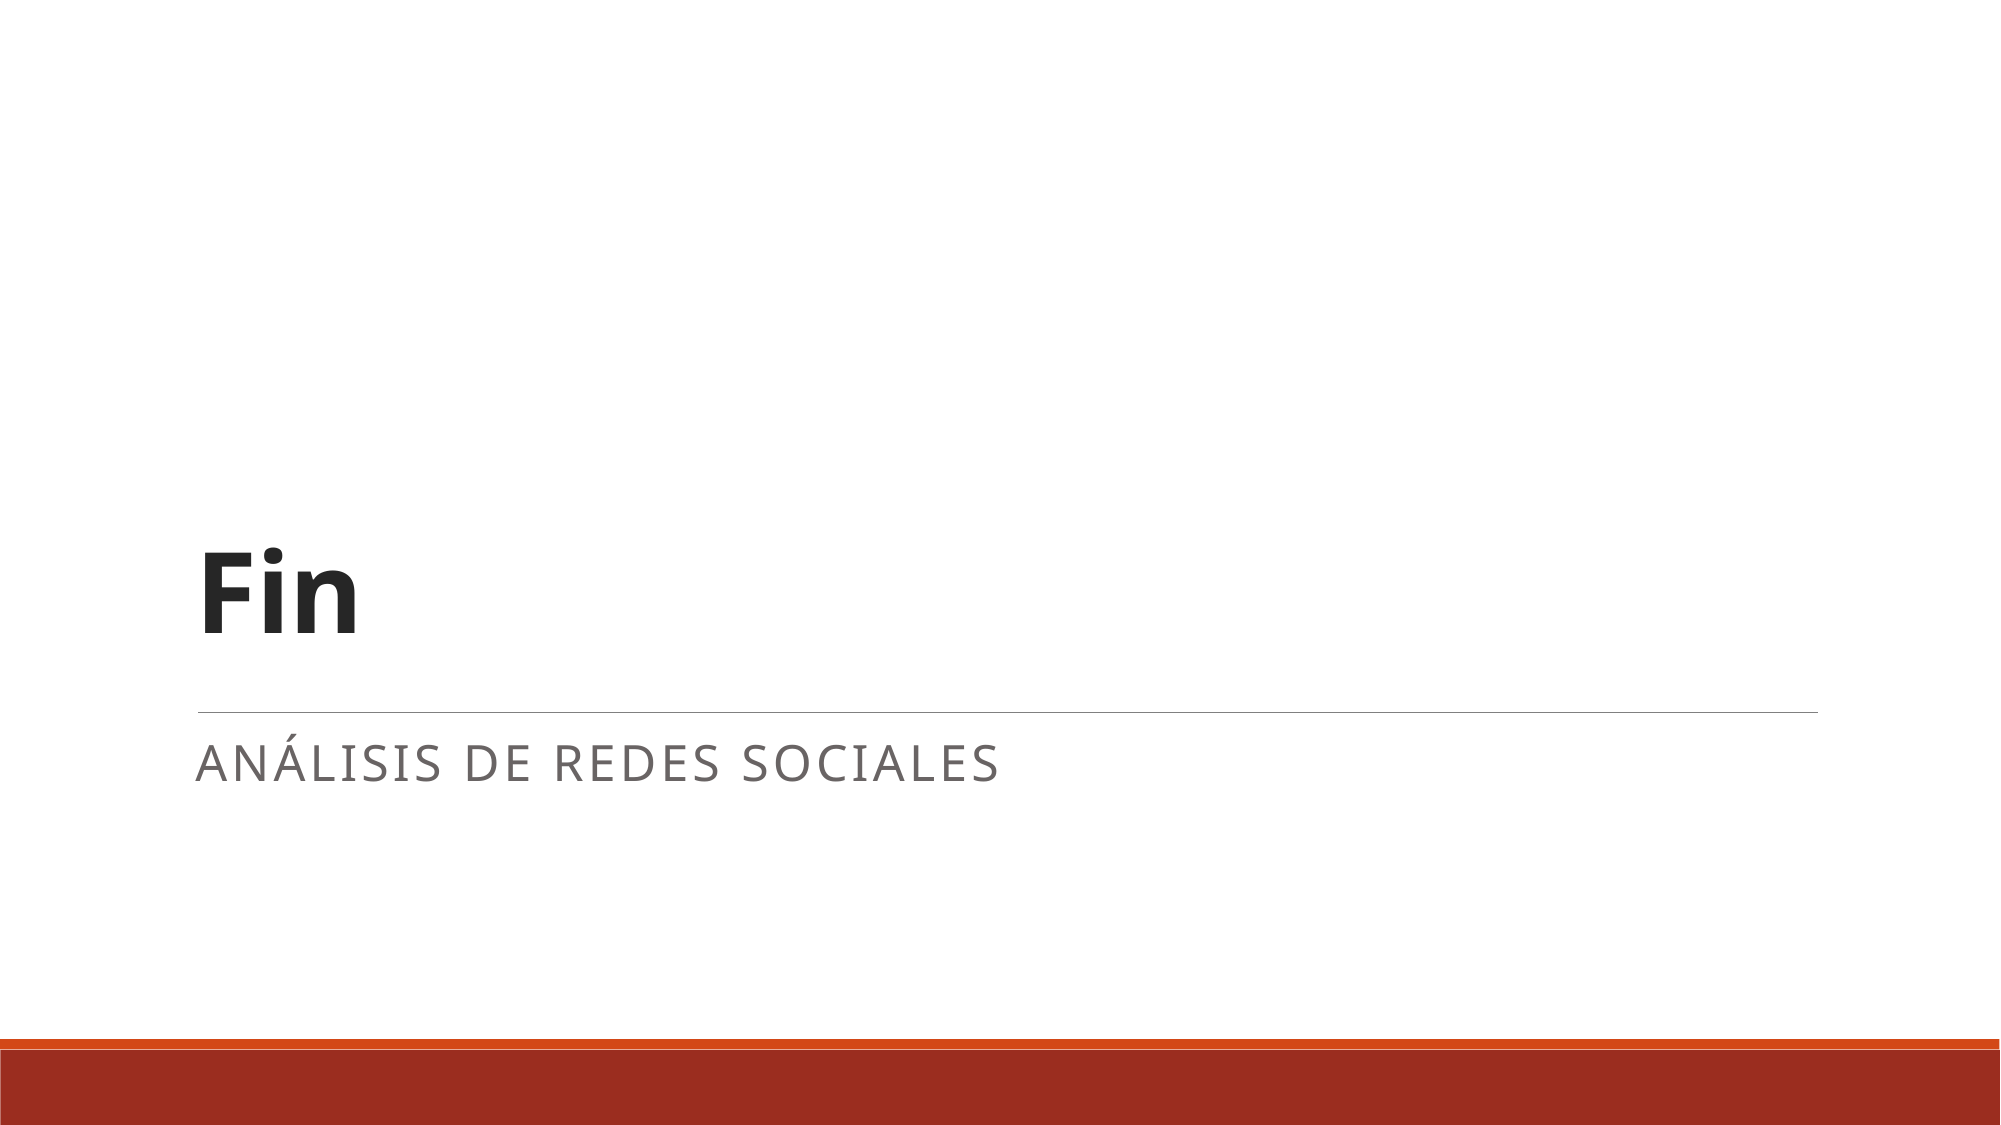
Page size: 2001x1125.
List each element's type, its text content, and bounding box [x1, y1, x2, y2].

title Fin [180, 272, 1568, 665]
subtitle Análisis de Redes Sociales [180, 730, 1831, 919]
